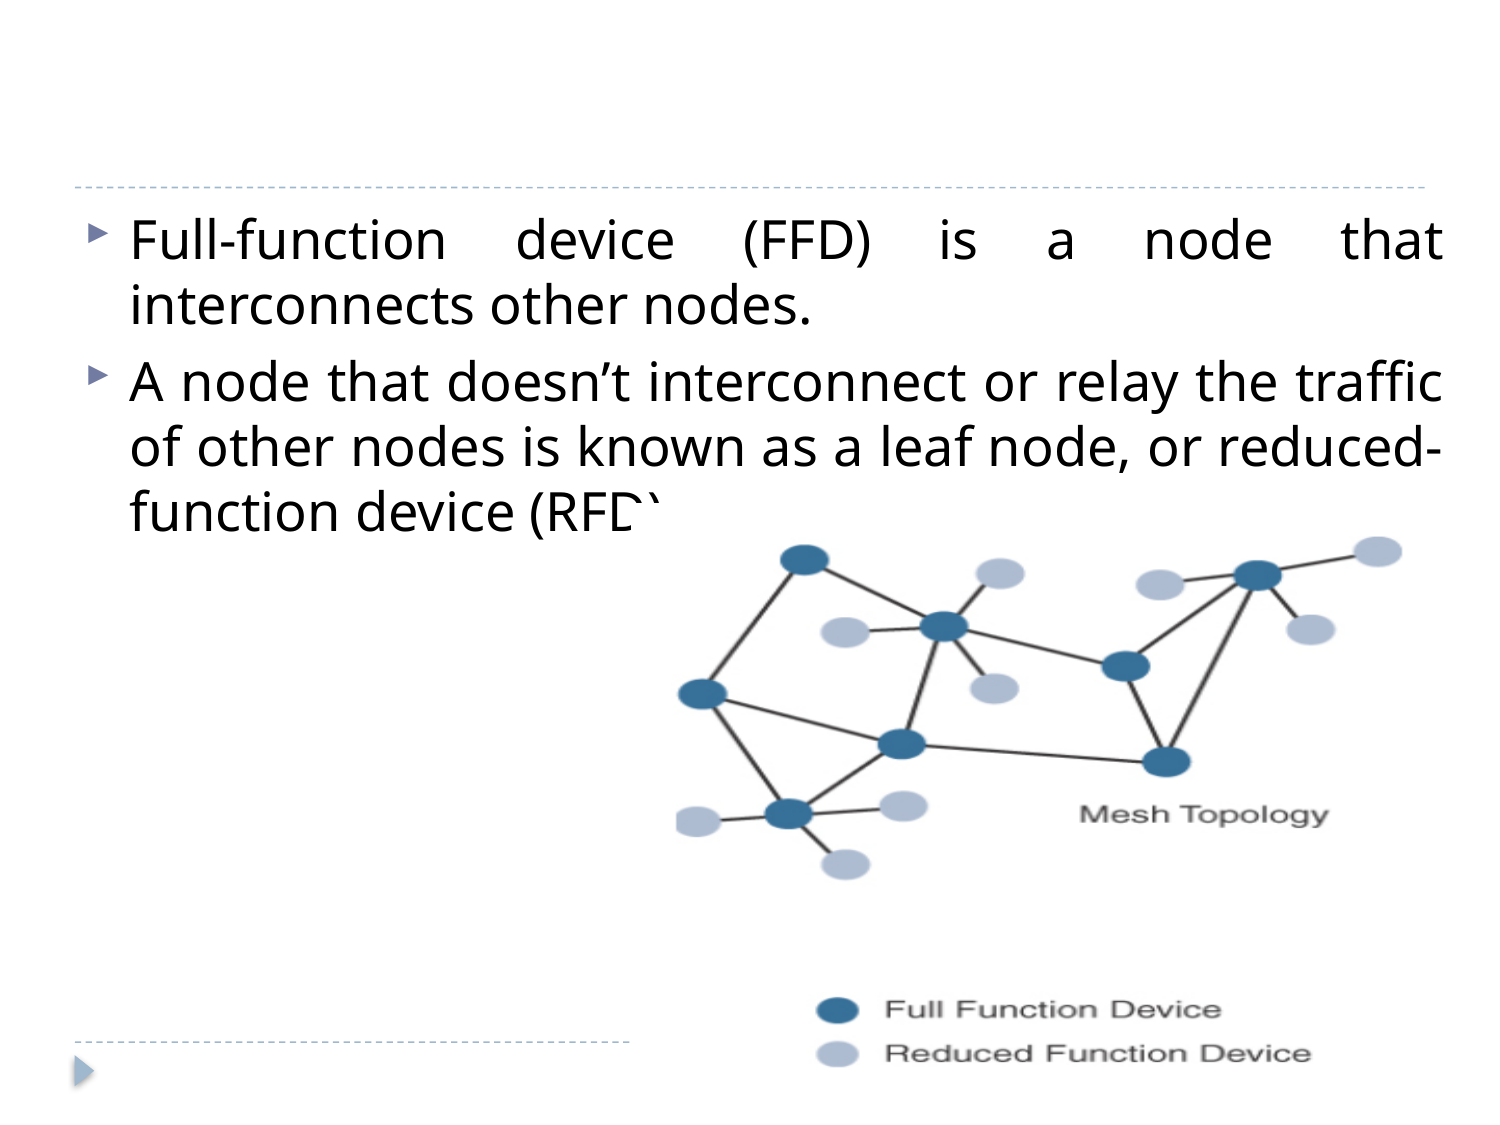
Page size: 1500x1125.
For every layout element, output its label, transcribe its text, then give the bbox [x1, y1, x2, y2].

list Full-function device (FFD) is a node that interconnects other nodes. A node that doesn’t interconnect or relay the traffic of other nodes is known as a leaf node, or reduced-function device (RFD). [70, 197, 1461, 1008]
picture [631, 503, 1442, 1083]
